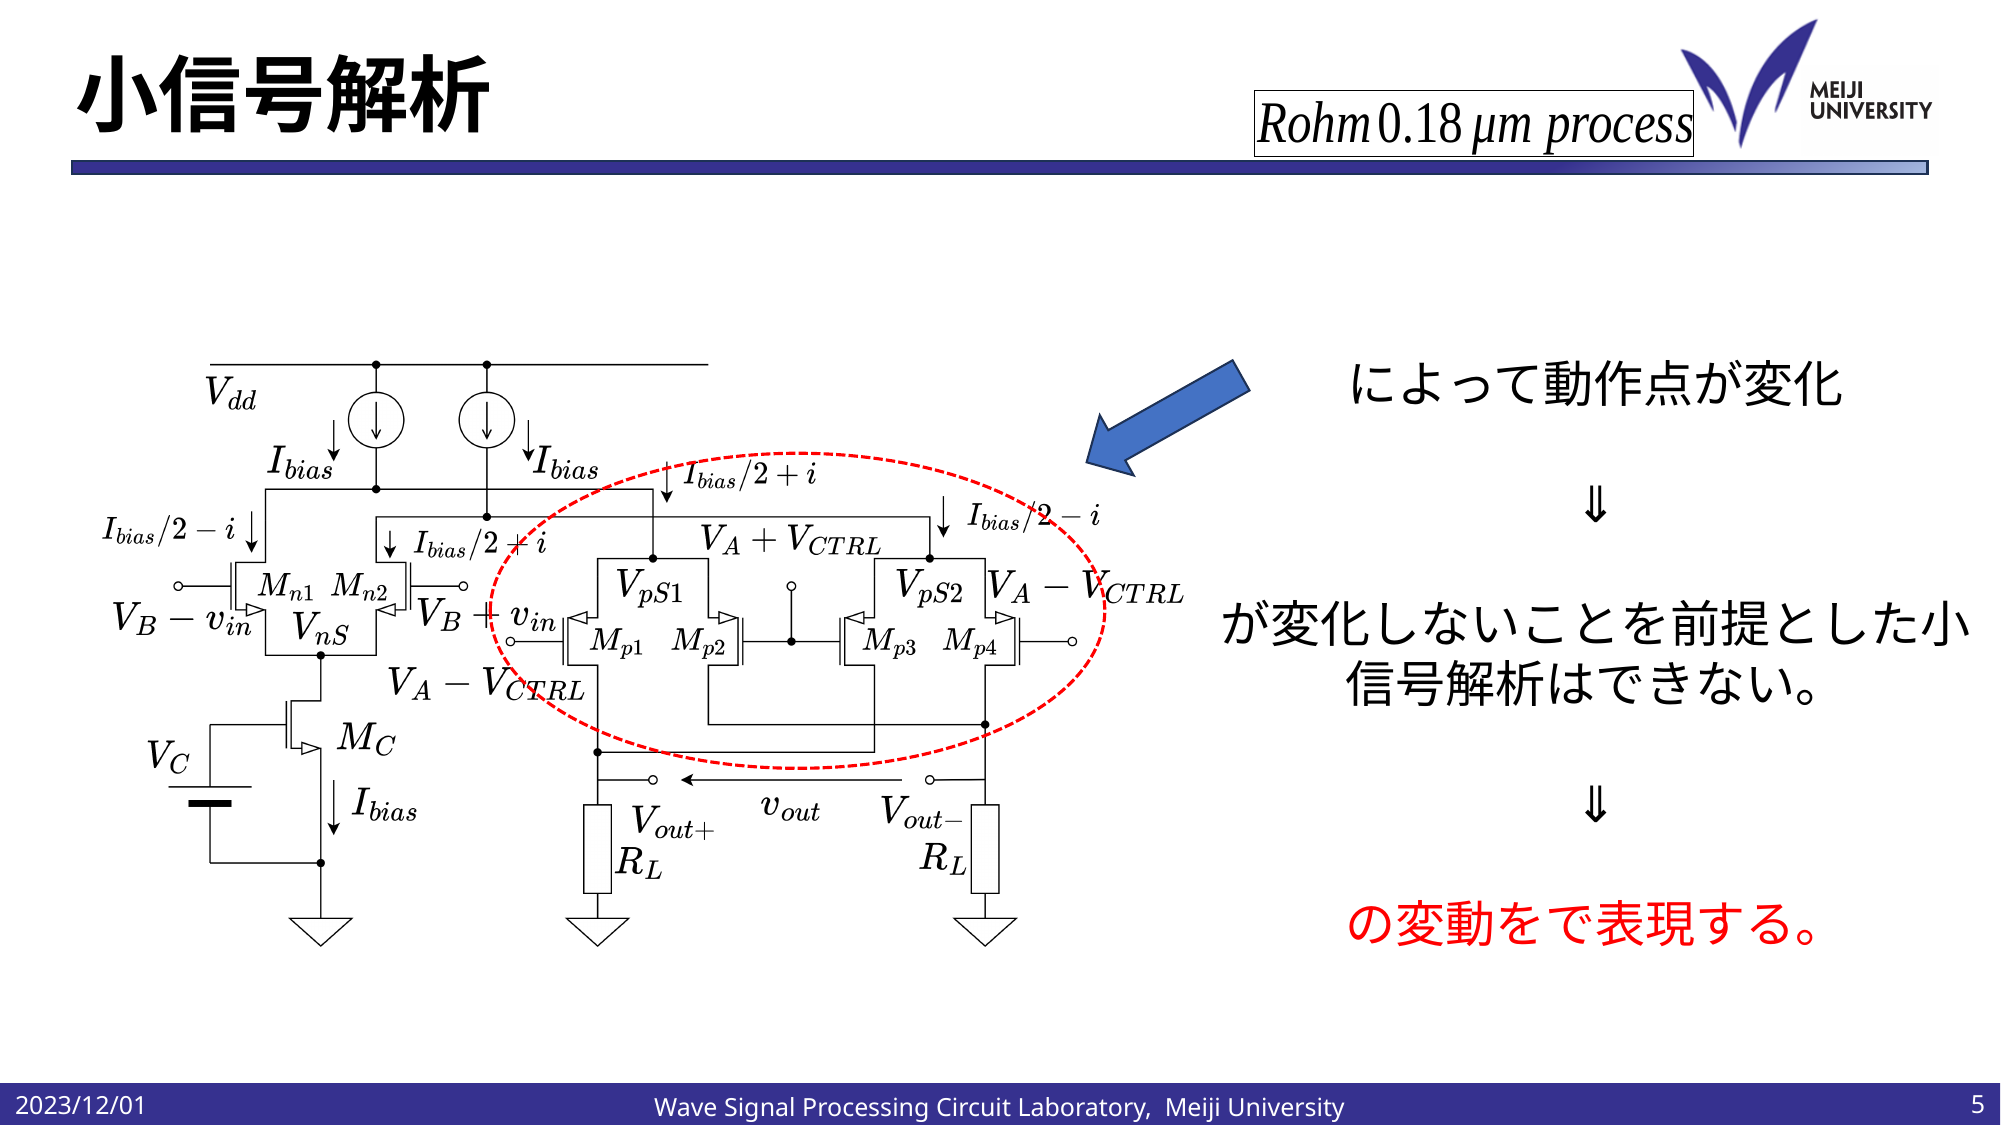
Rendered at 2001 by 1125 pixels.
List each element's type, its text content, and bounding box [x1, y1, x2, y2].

picture [57, 350, 1239, 948]
title 小信号解析 [60, 34, 1786, 164]
picture [1675, 16, 1939, 156]
text_box [1239, 369, 1251, 398]
footer Wave Signal Processing Circuit Laboratory, Meiji University [588, 1078, 1412, 1125]
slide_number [0, 1074, 450, 1125]
slide_number 5 [1550, 1075, 2000, 1125]
